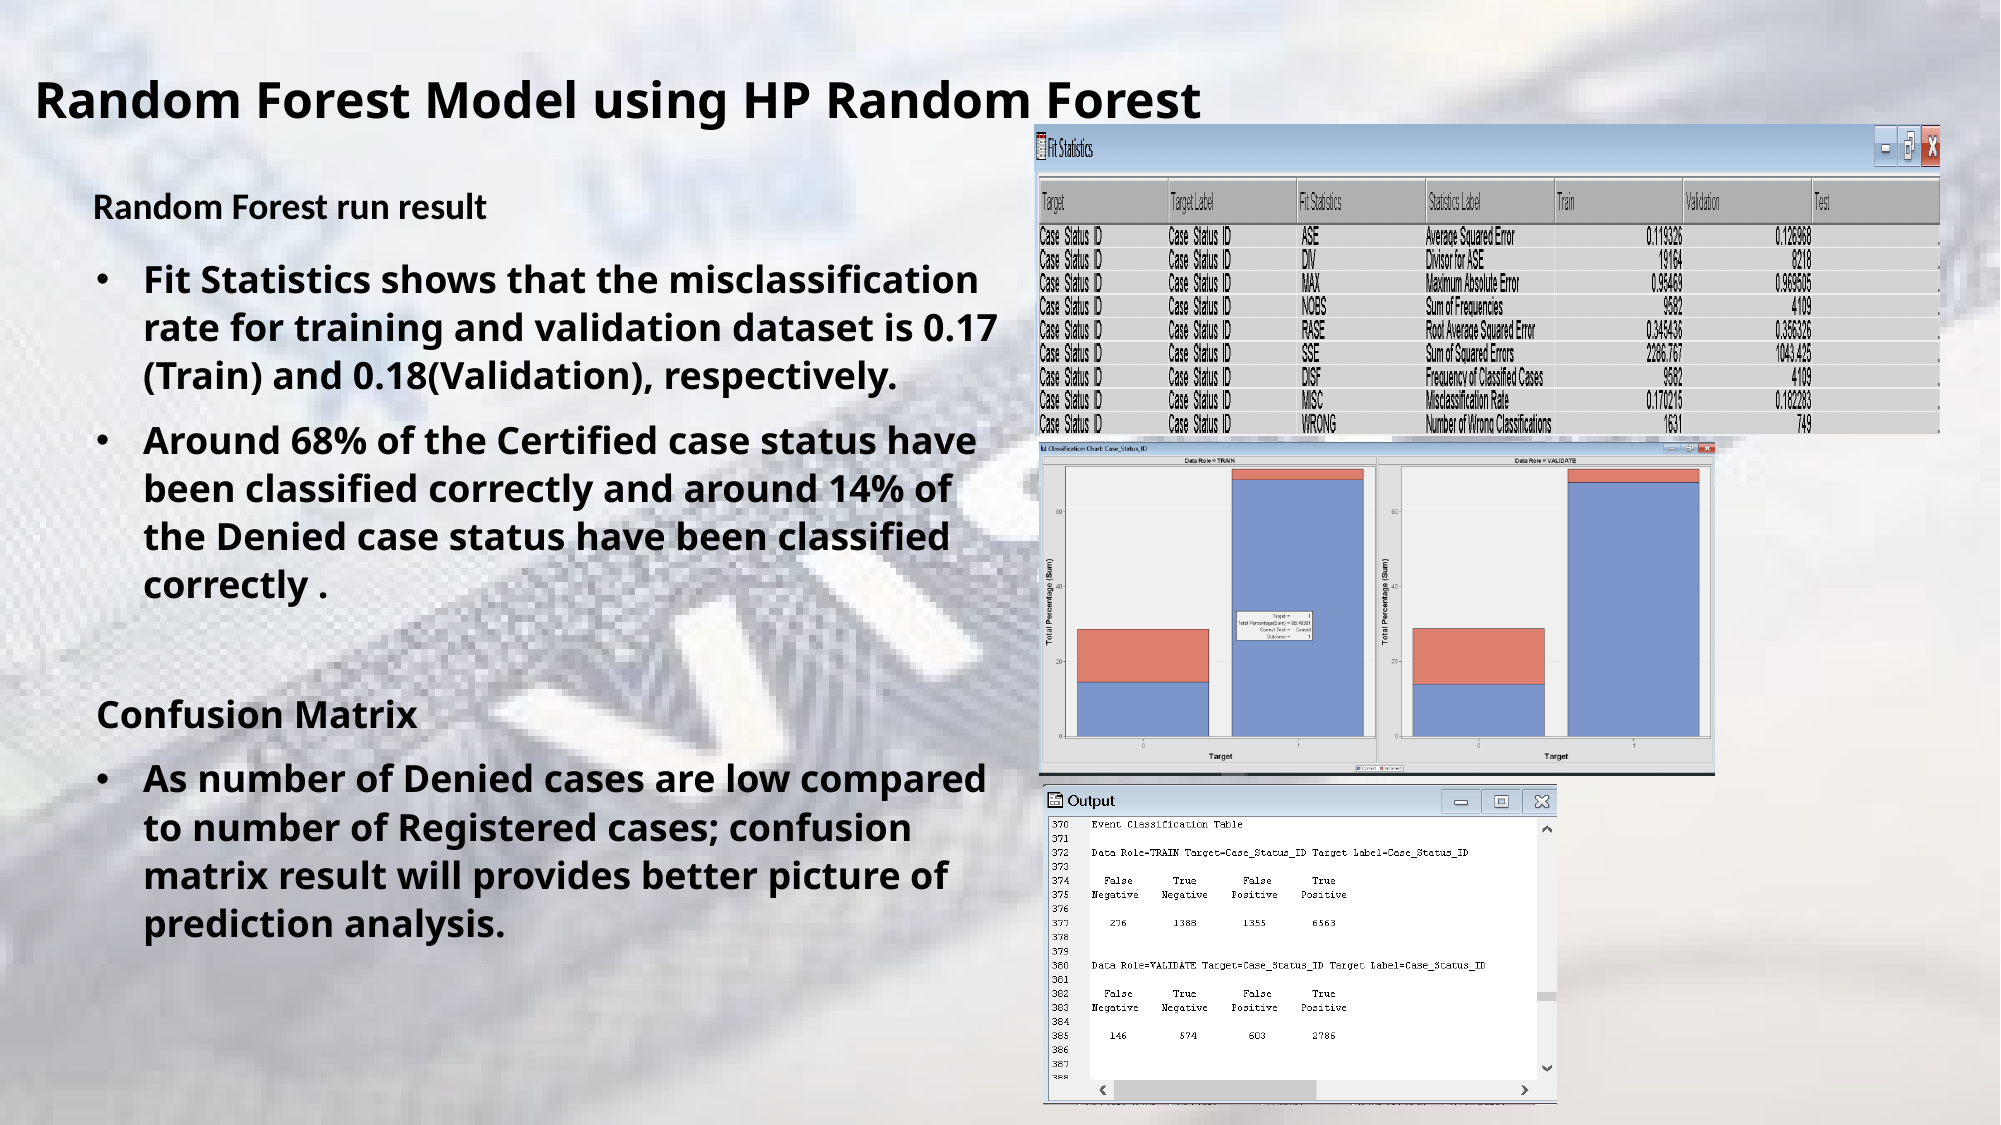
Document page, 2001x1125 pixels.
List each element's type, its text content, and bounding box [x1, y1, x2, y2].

picture [1034, 124, 1940, 436]
picture [1043, 784, 1557, 1105]
text_box Random Forest run result [78, 174, 512, 235]
text_box Random Forest Model using HP Random Forest [20, 61, 1231, 137]
text_box Fit Statistics shows that the misclassification rate for training and validation dataset is 0.17 (Train) and 0.18(Validation), respectively. Around 68% of the Certified case status have been classified correctly and around 14% of the Denied case status have been classified correctly . Confusion Matrix As number of Denied cases are low compared to number of Registered cases; confusion matrix result will provides better picture of prediction analysis. [34, 245, 1035, 1088]
picture [1039, 442, 1715, 776]
